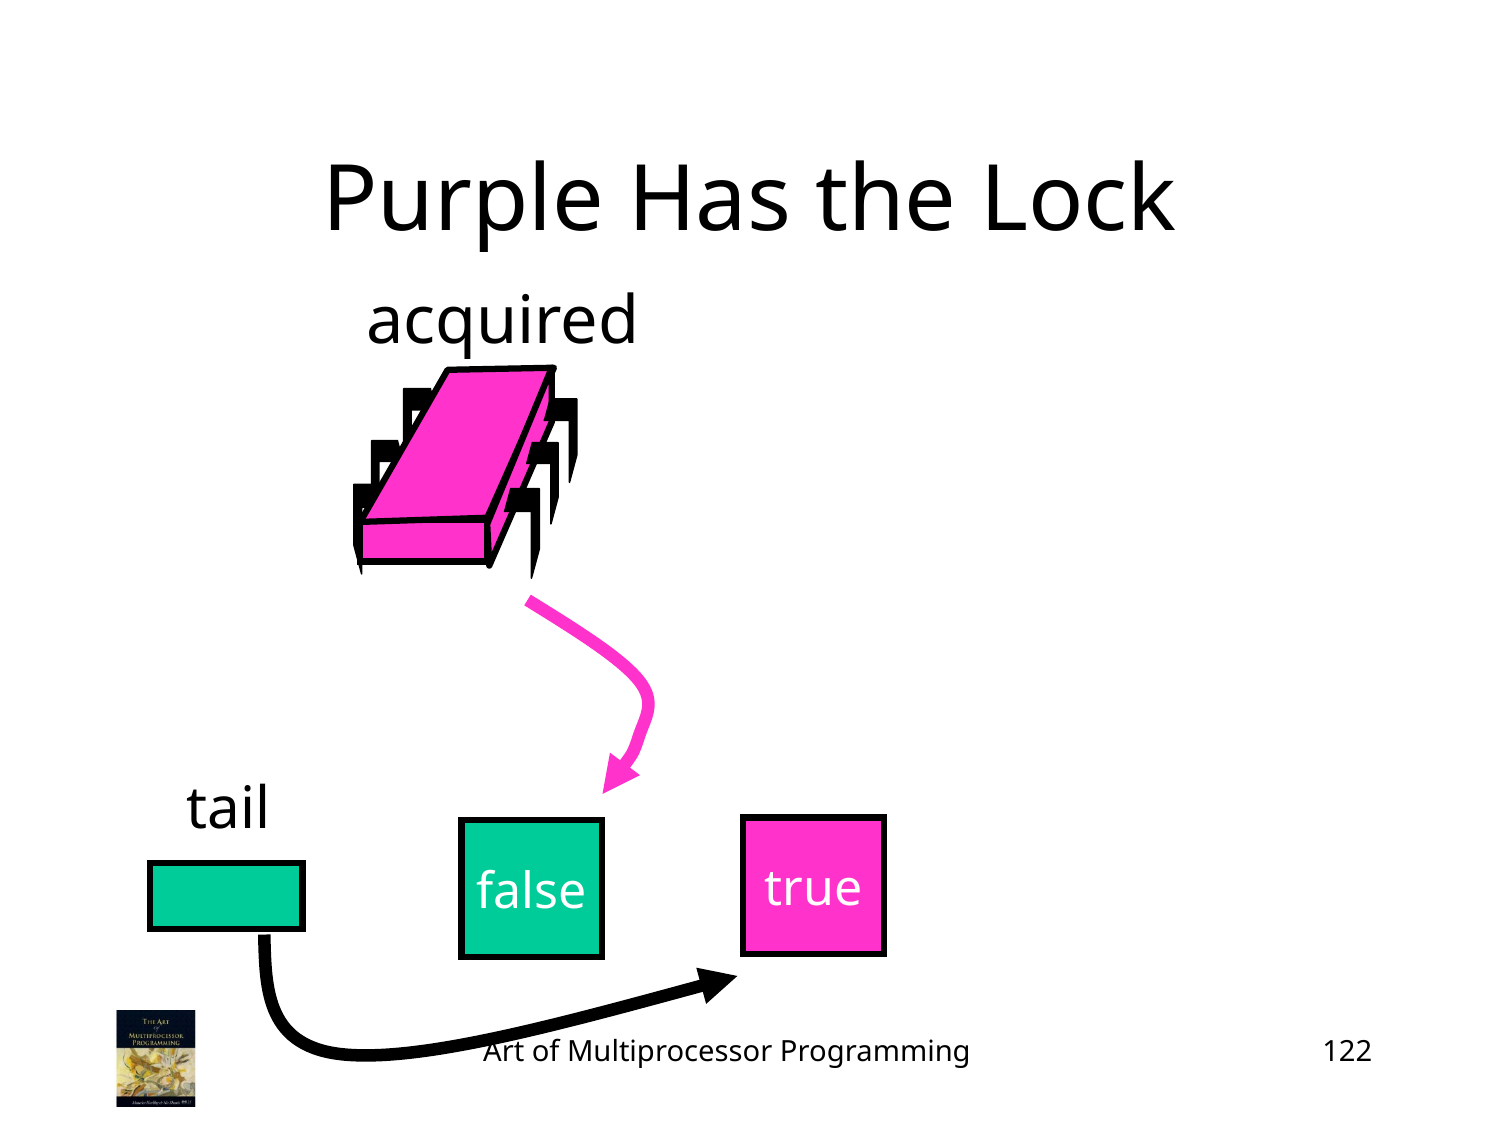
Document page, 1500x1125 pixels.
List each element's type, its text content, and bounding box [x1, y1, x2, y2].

text_box tail [171, 763, 285, 848]
footer Art of Multiprocessor Programming [433, 1024, 1022, 1101]
picture [107, 1010, 204, 1107]
text_box [149, 863, 303, 929]
title Purple Has the Lock [112, 99, 1388, 288]
text_box [264, 934, 738, 1056]
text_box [353, 269, 651, 579]
text_box false [461, 819, 603, 957]
text_box [527, 599, 649, 794]
slide_number 122 [1074, 1024, 1388, 1101]
text_box true [743, 817, 884, 955]
